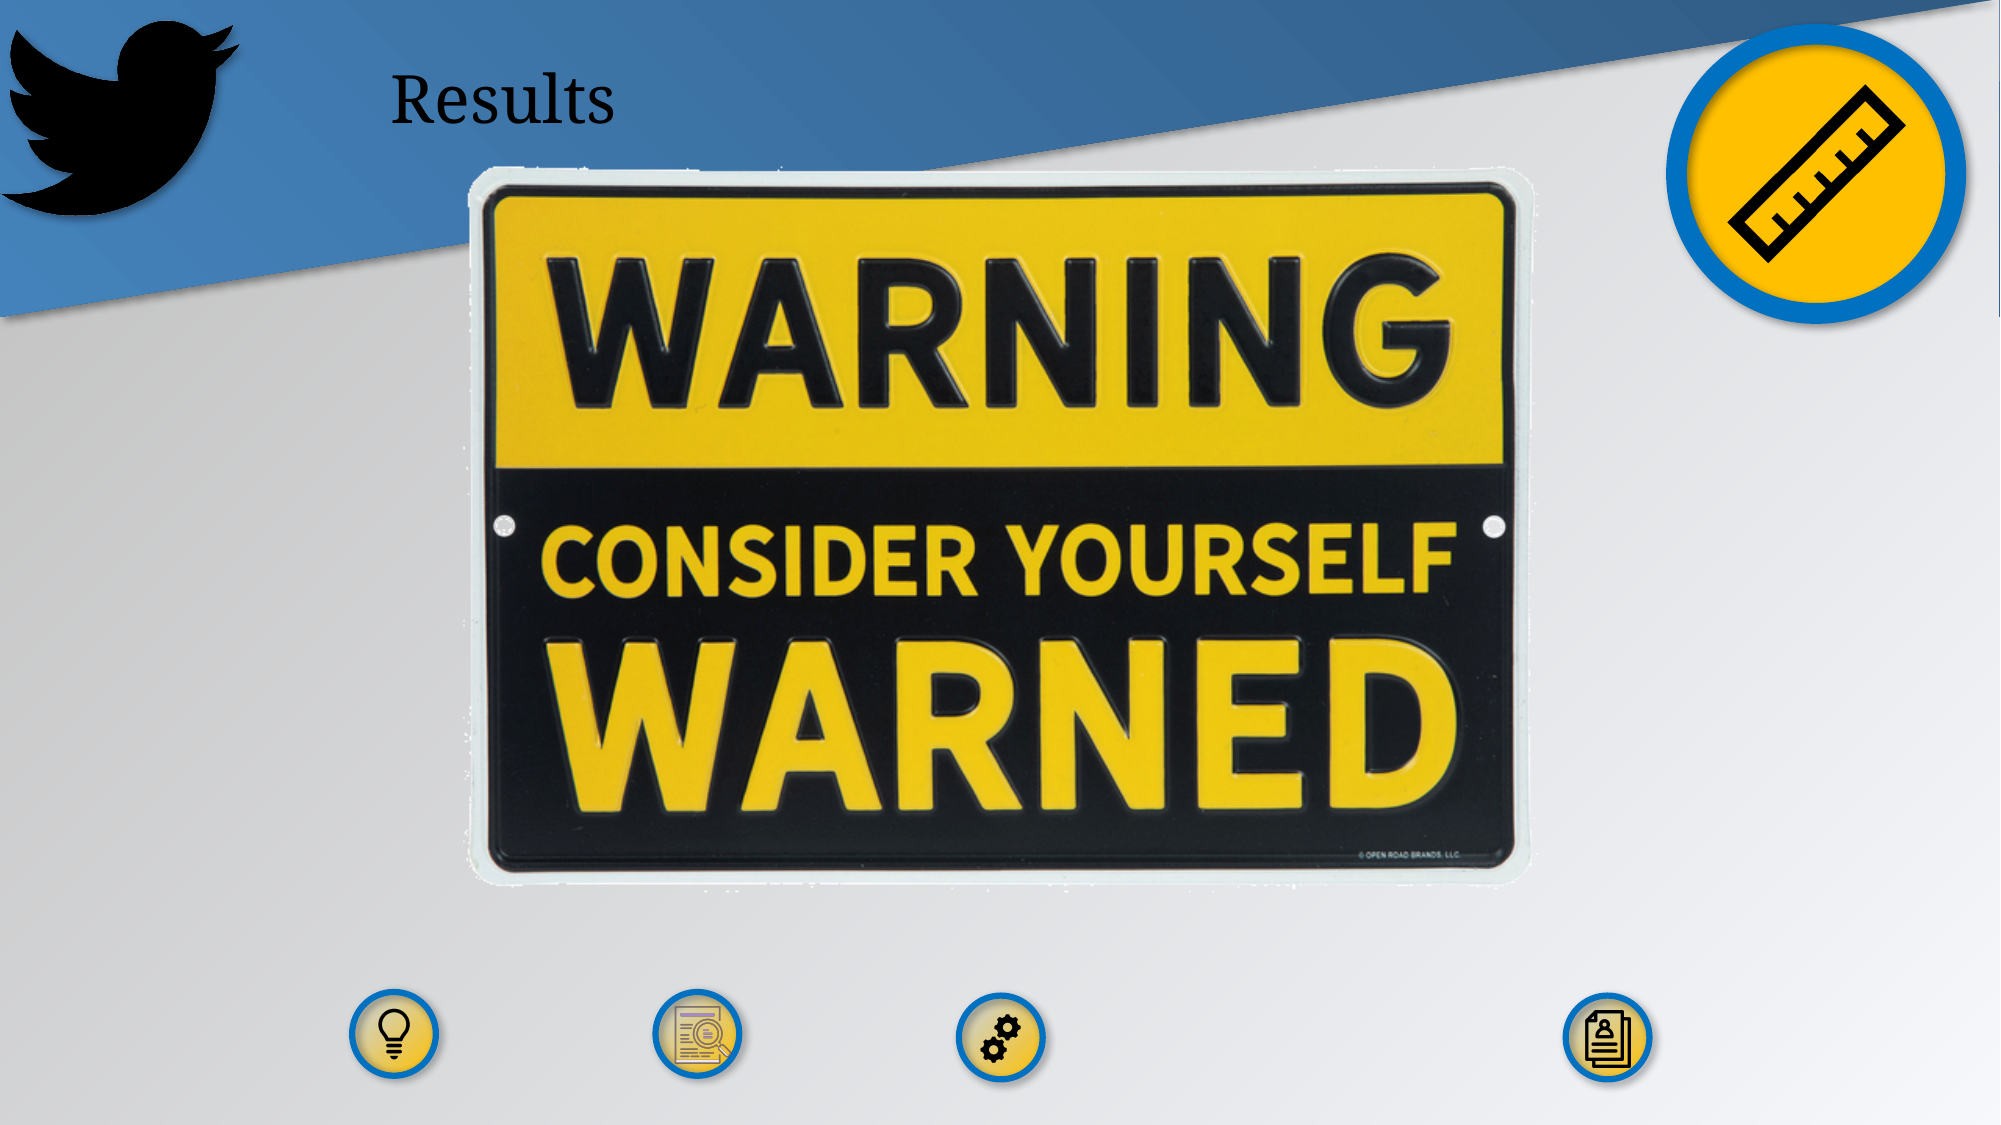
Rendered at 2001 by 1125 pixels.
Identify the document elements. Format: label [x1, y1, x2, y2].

text_box [1546, 0, 2000, 317]
picture [451, 0, 1546, 1074]
text_box [0, 0, 451, 317]
text_box [1666, 23, 1967, 324]
text_box [1562, 992, 1653, 1083]
text_box [348, 988, 439, 1079]
text_box [652, 1074, 743, 1079]
text_box [955, 1074, 1046, 1083]
